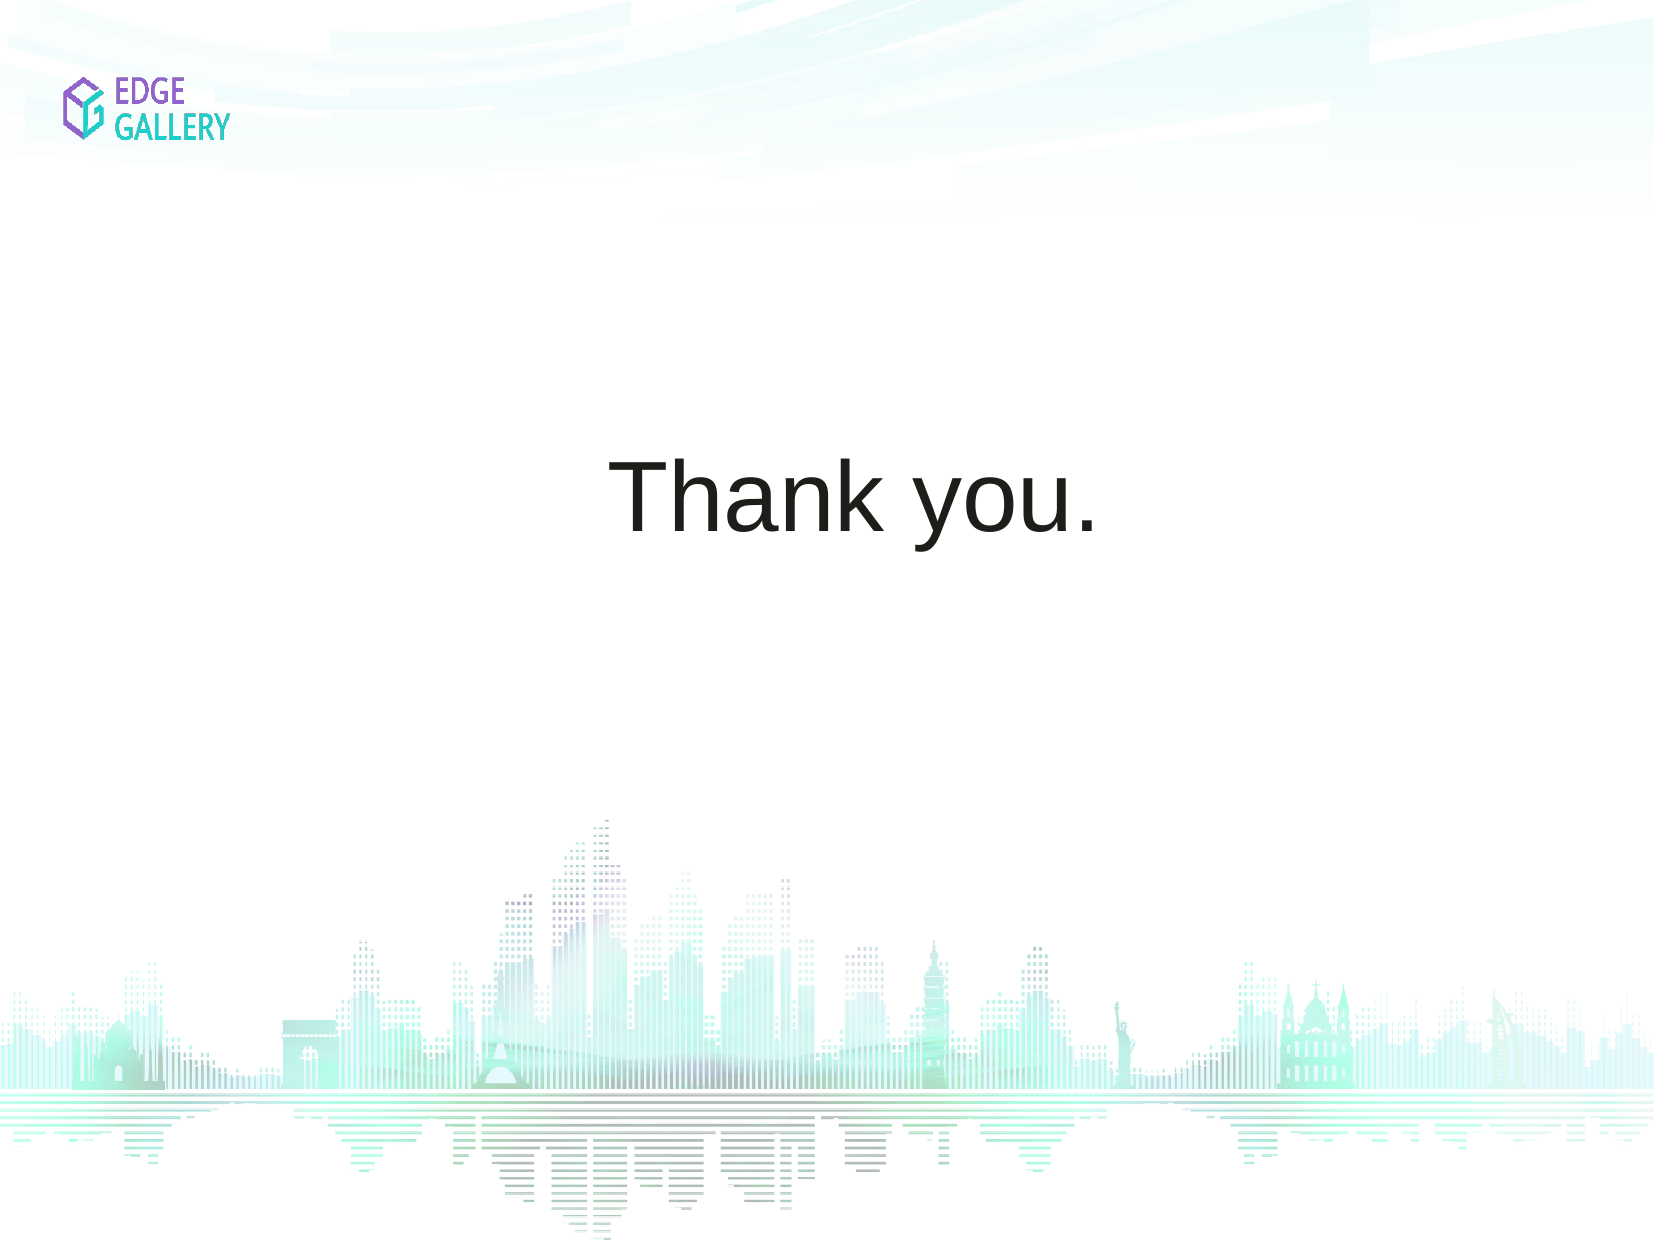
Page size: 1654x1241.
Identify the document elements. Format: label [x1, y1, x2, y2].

picture [0, 0, 1653, 677]
picture [0, 819, 1654, 1240]
